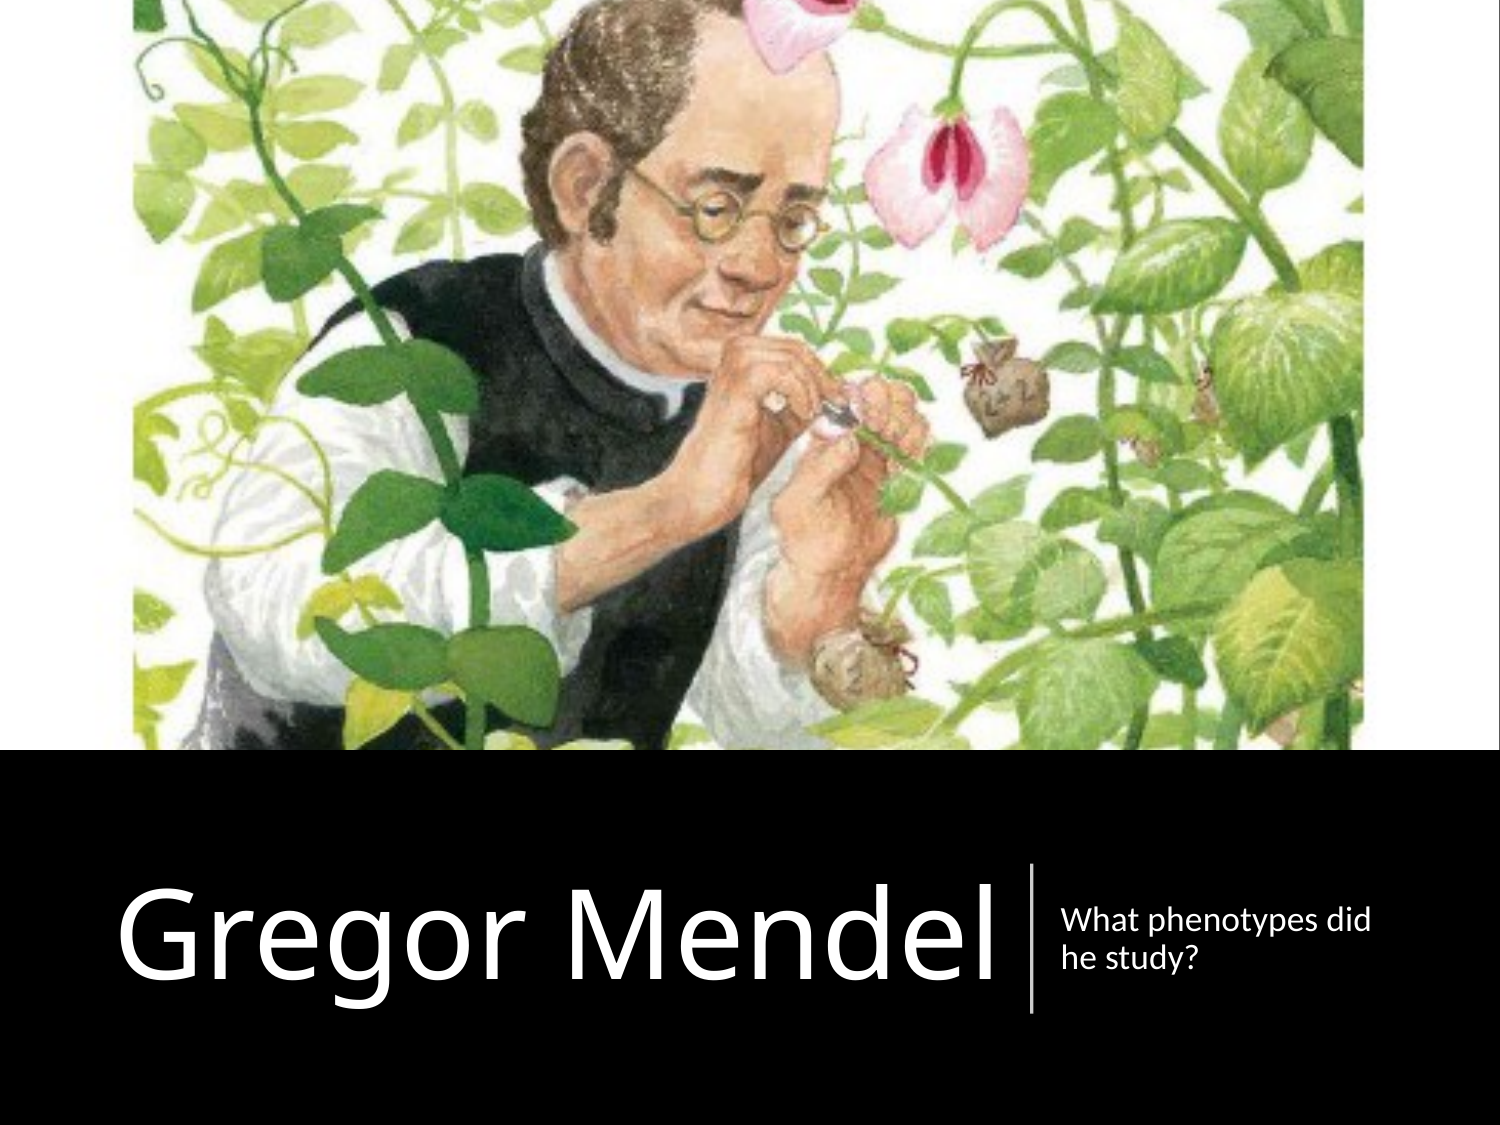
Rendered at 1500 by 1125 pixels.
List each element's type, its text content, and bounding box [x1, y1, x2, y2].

title Gregor Mendel [53, 835, 1018, 1043]
list What phenotypes did he study? [1045, 835, 1412, 1043]
picture [0, 0, 1500, 750]
